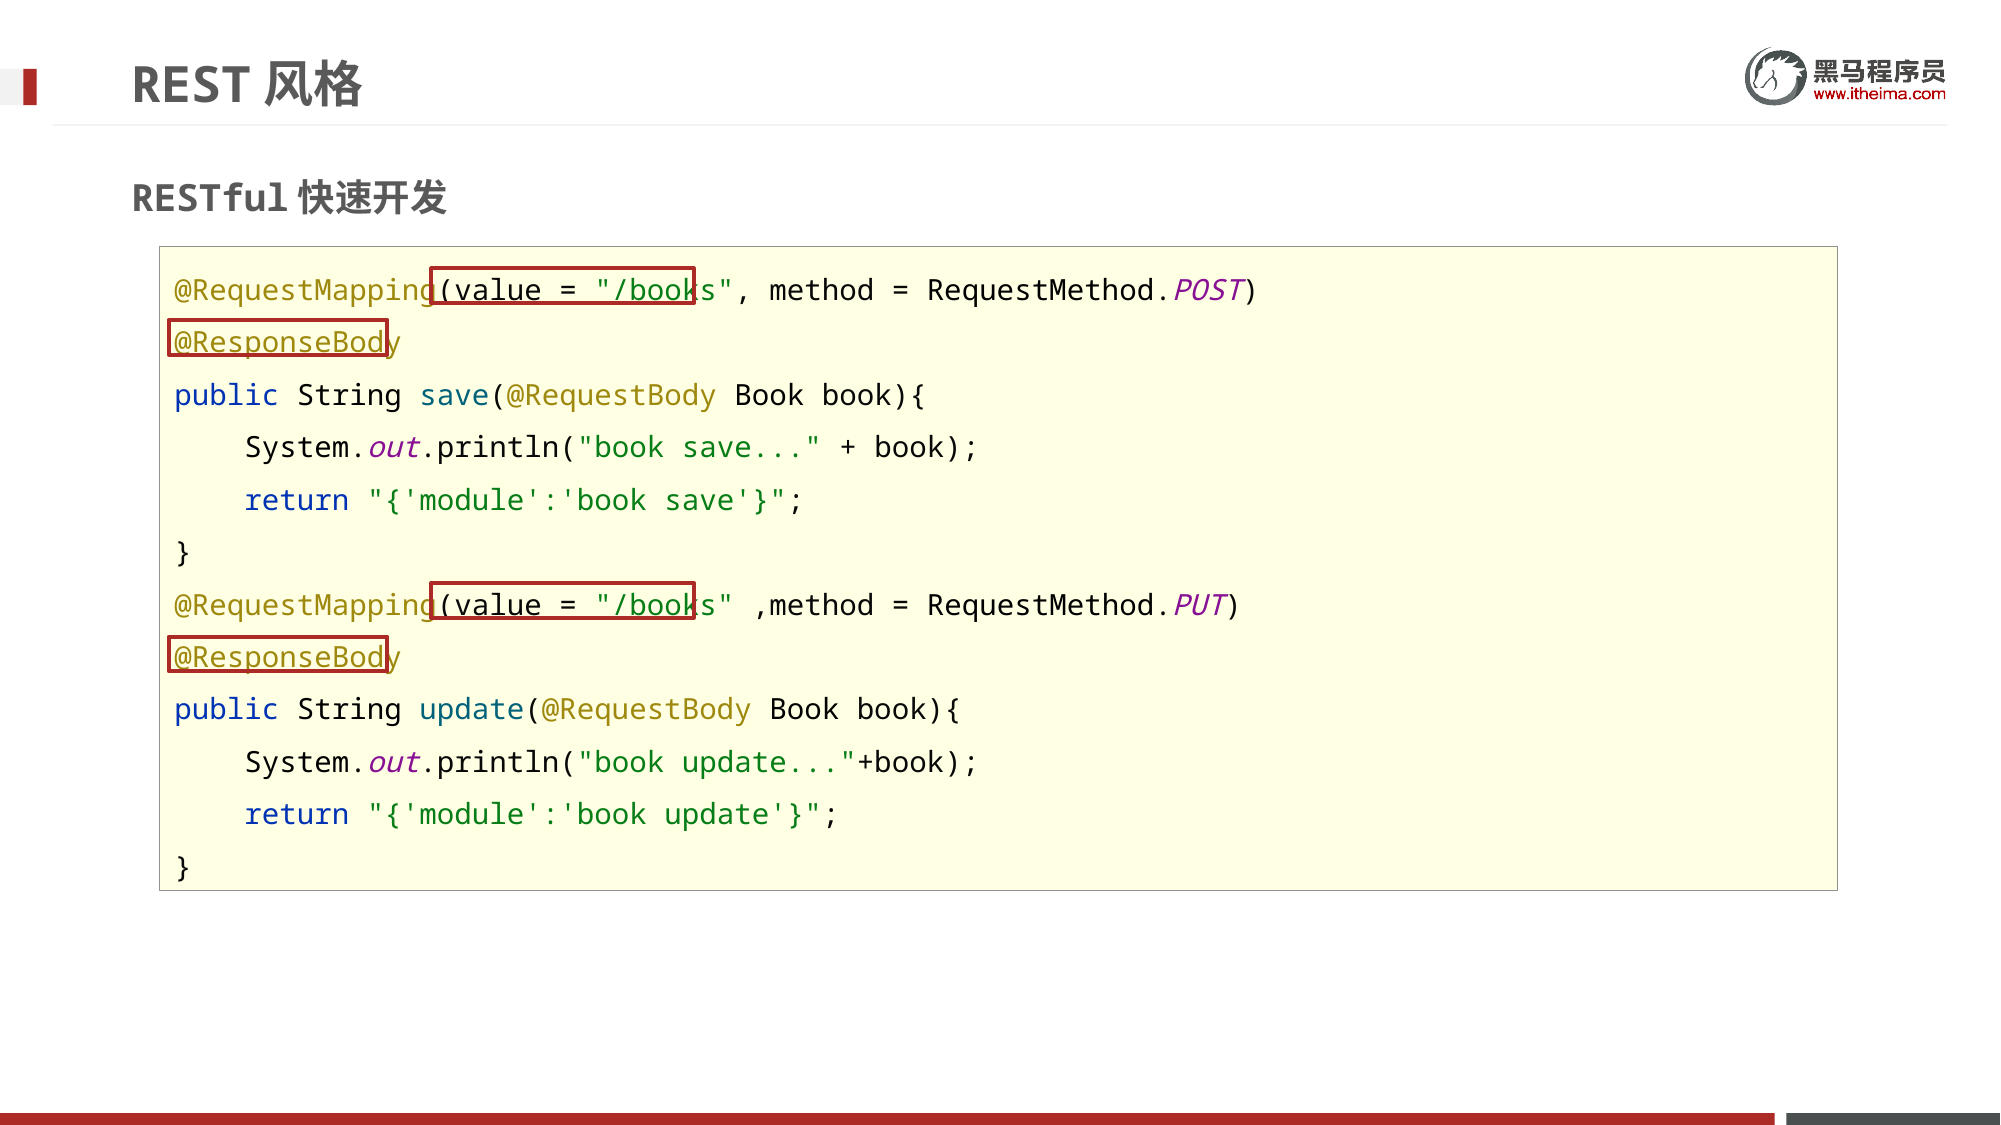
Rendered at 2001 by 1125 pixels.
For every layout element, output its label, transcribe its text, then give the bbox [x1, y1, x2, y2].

text_box [429, 581, 696, 620]
list RESTful快速开发 [116, 154, 1880, 239]
text_box @RequestMapping(value = "/books", method = RequestMethod.POST) @ResponseBody public String save(@RequestBody Book book){ System.out.println("book save..." + book); return "{'module':'book save'}"; } @RequestMapping(value = "/books" ,method = RequestMethod.PUT) @ResponseBody public String update(@RequestBody Book book){ System.out.println("book update..."+book); return "{'module':'book update'}"; } [159, 246, 1837, 891]
text_box [429, 266, 696, 305]
text_box [167, 635, 389, 673]
picture [1744, 46, 1946, 106]
text_box [167, 318, 389, 357]
title REST风格 [116, 40, 1556, 125]
